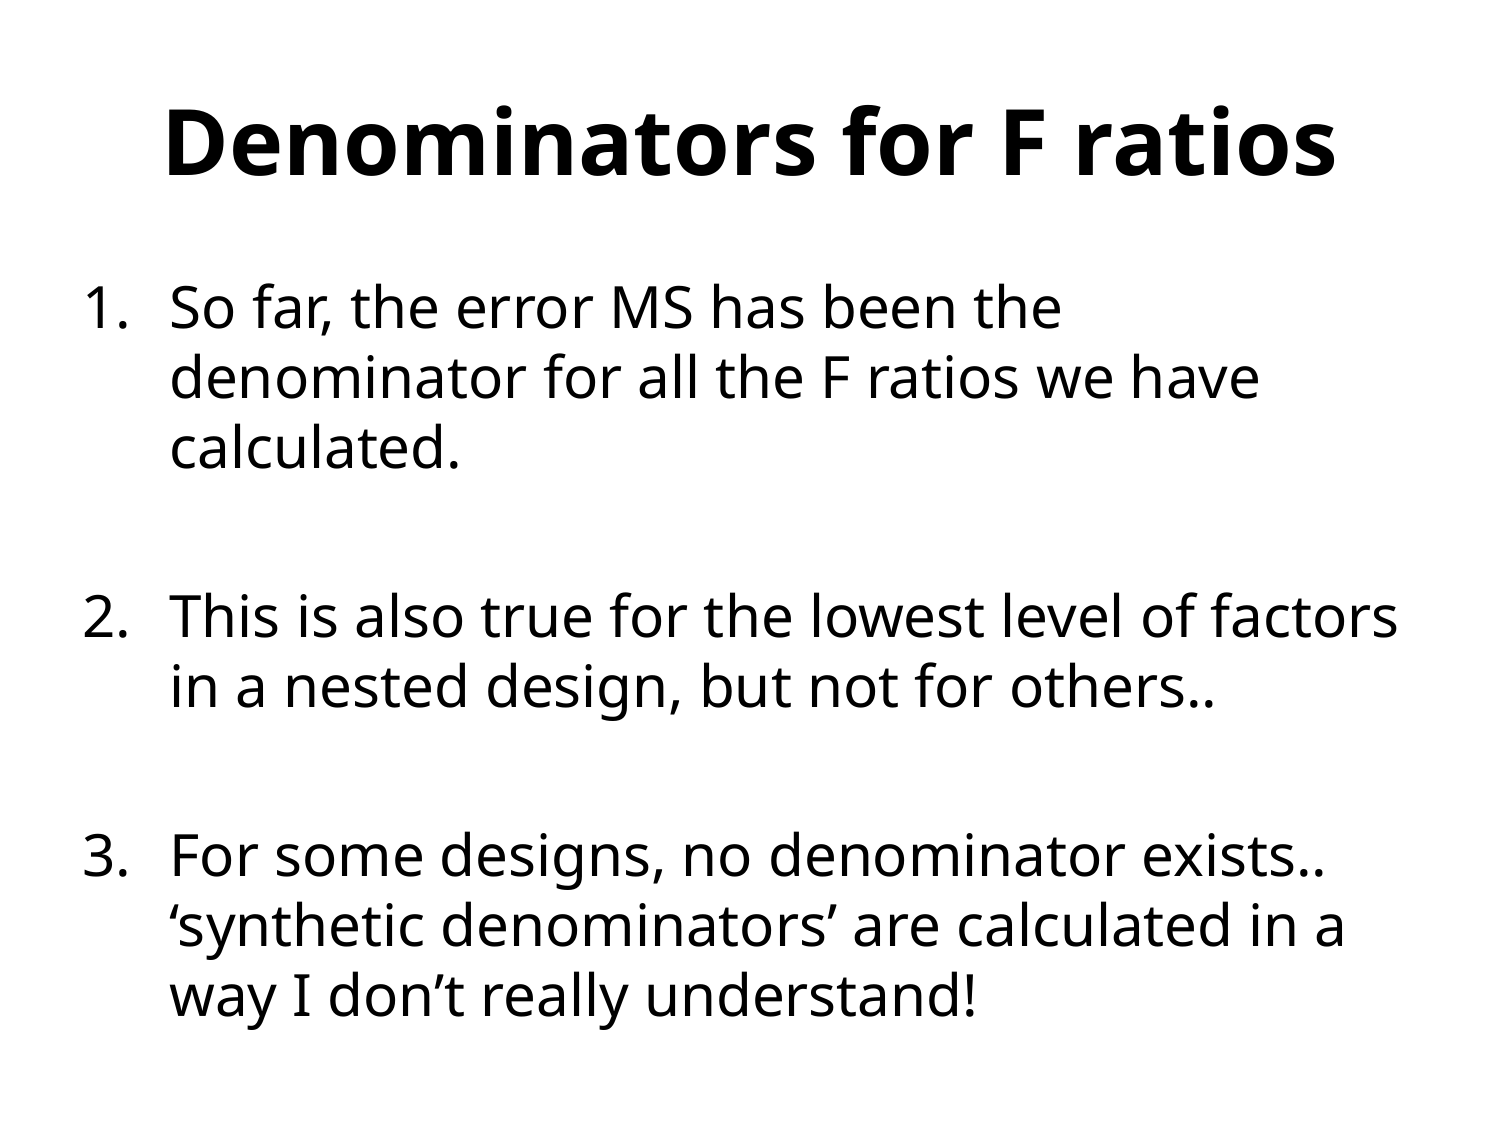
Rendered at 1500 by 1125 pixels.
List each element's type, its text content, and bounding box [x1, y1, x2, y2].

text_box So far, the error MS has been the denominator for all the F ratios we have calculated. This is also true for the lowest level of factors in a nested design, but not for others.. For some designs, no denominator exists.. ‘synthetic denominators’ are calculated in a way I don’t really understand! [74, 262, 1425, 1036]
text_box Denominators for F ratios [74, 76, 1425, 202]
